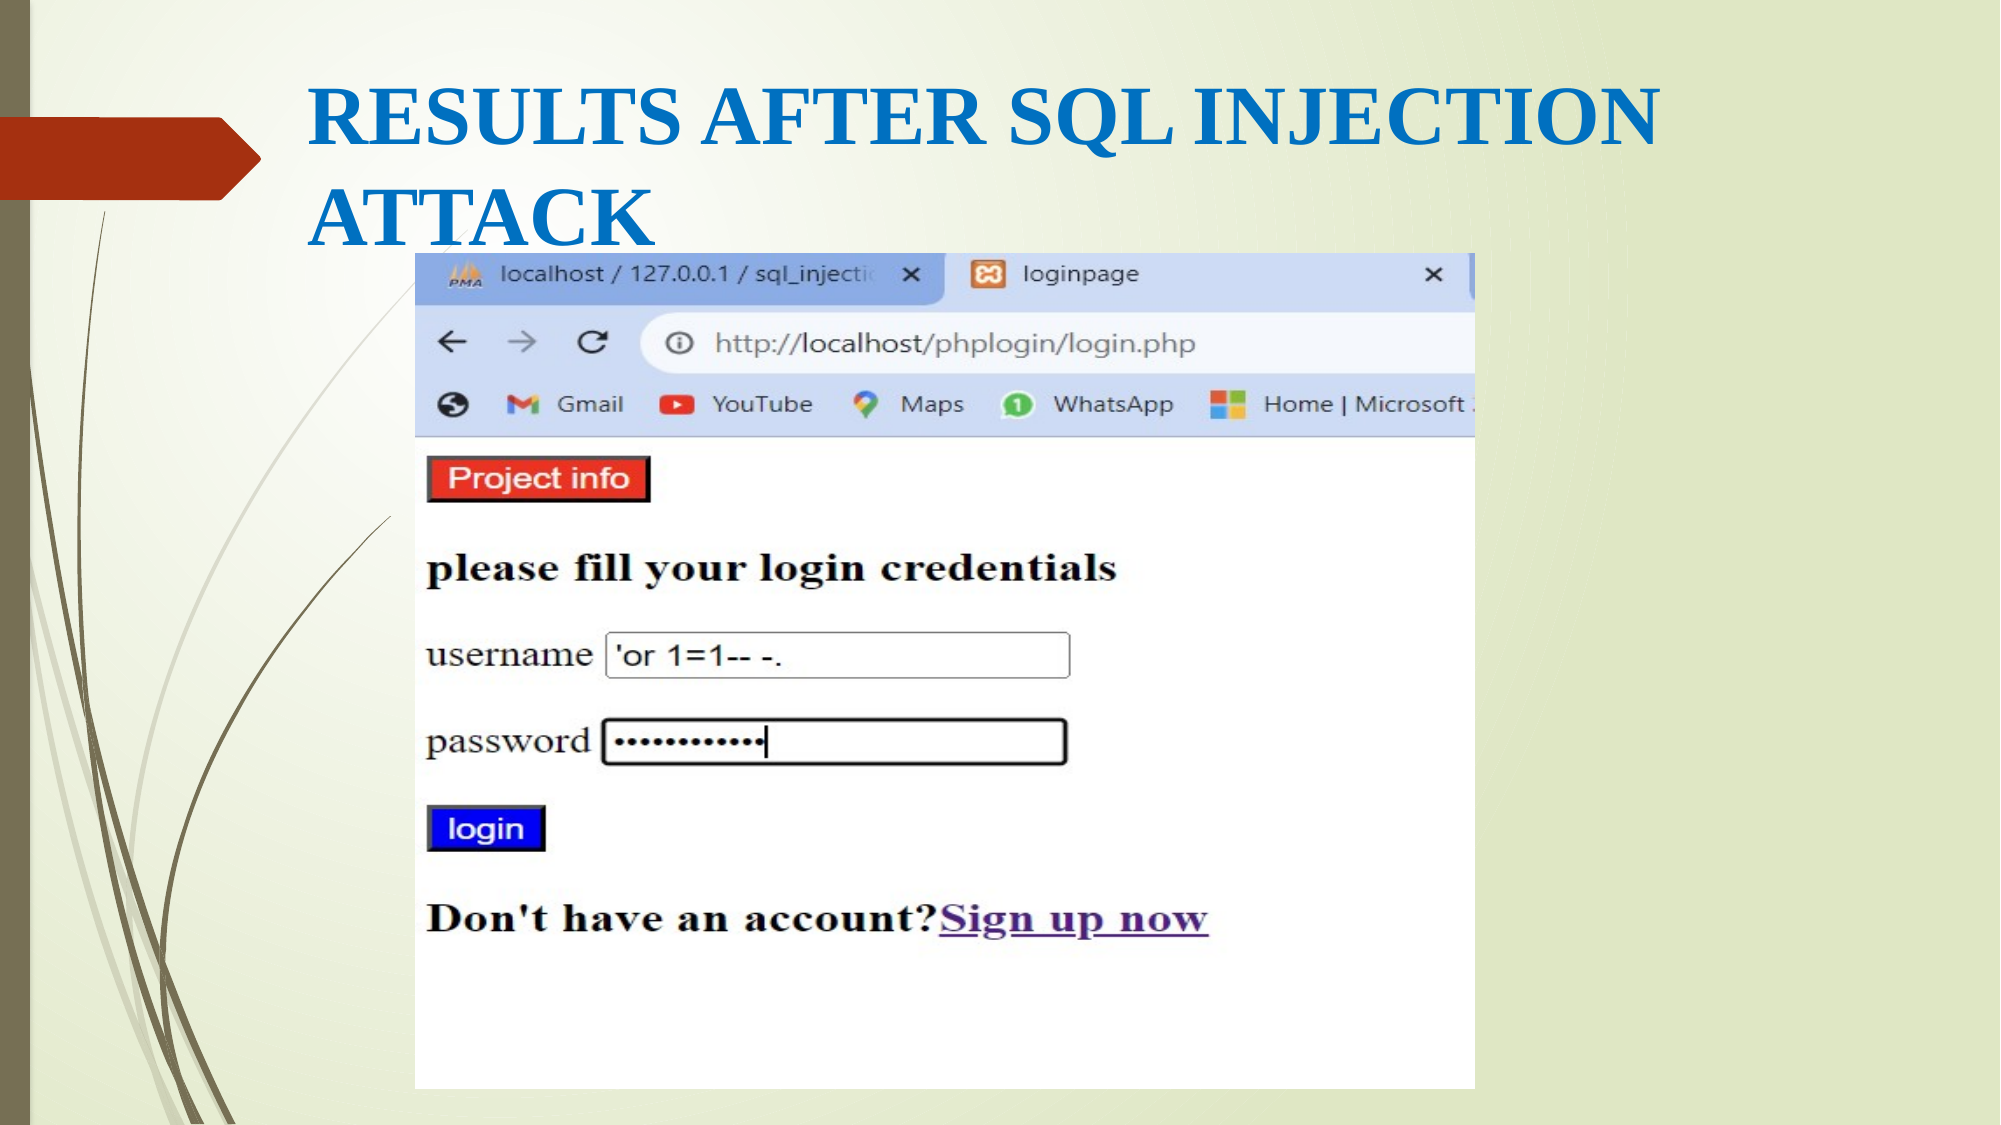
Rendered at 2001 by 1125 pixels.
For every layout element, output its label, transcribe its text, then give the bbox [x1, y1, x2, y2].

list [415, 253, 1475, 1090]
title RESULTS AFTER SQL INJECTION ATTACK [292, 52, 1863, 270]
